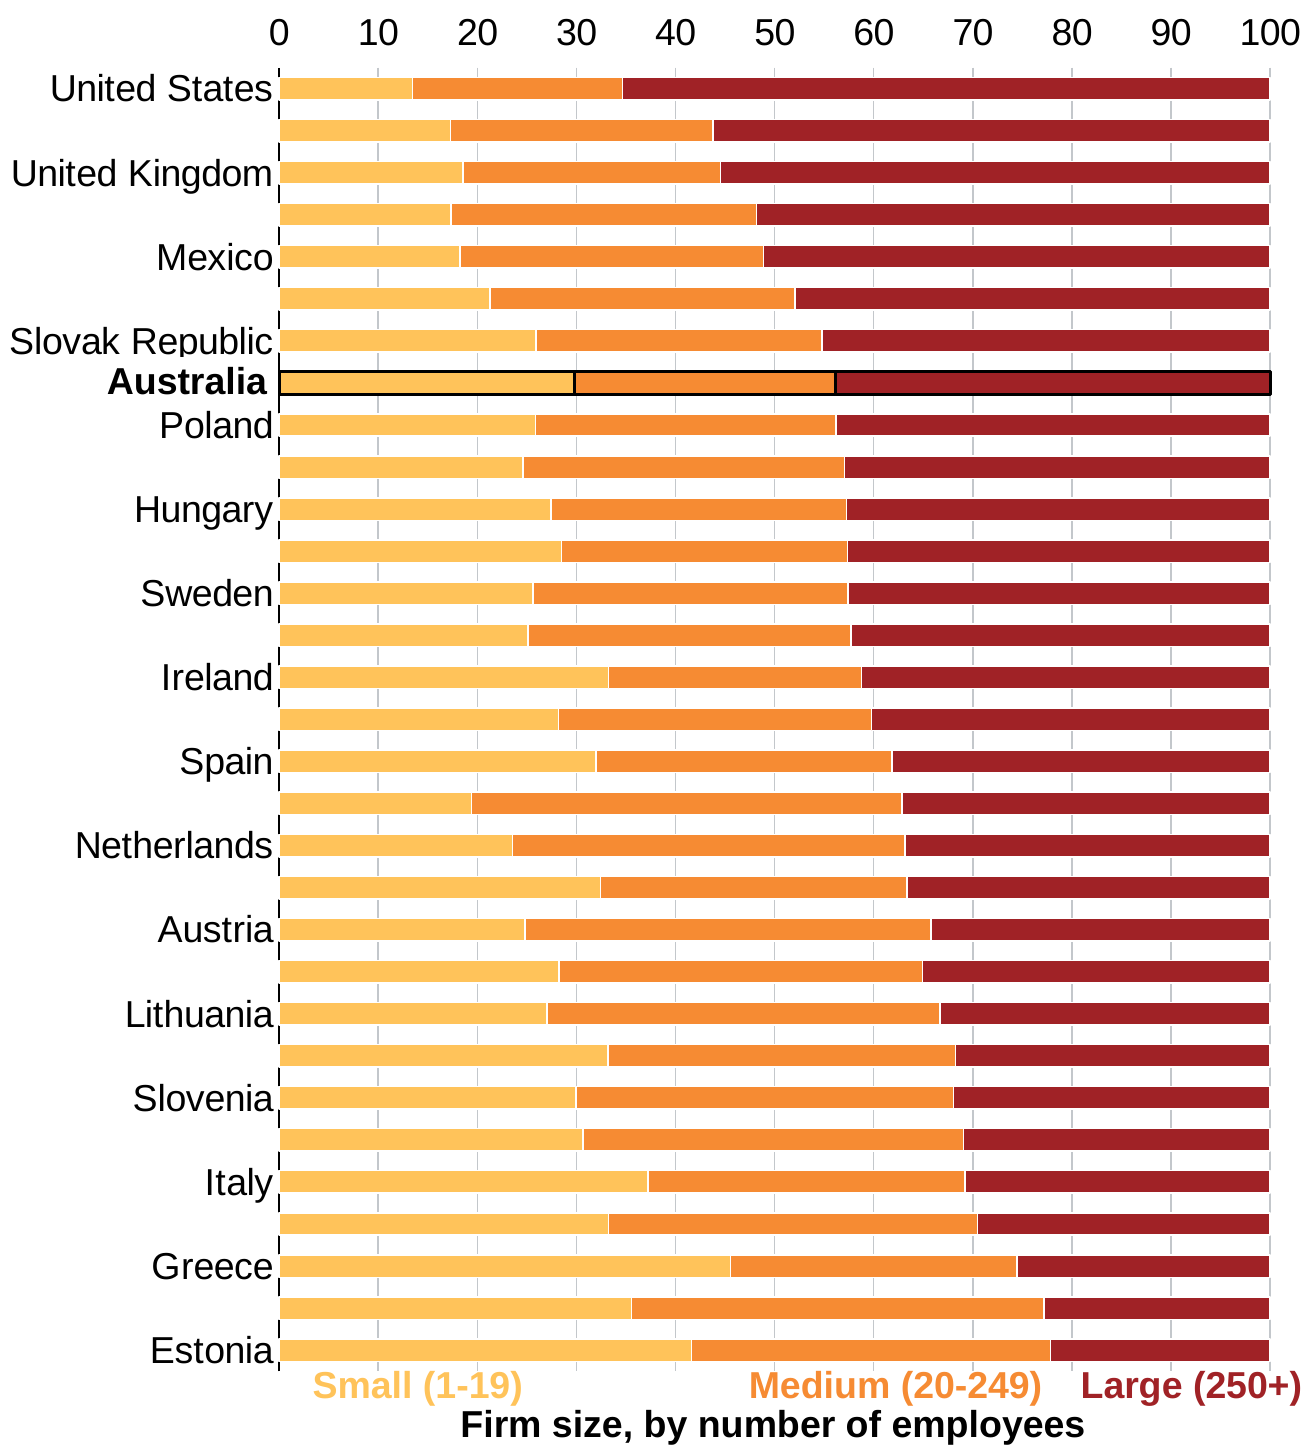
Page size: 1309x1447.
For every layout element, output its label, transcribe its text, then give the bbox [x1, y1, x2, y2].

chart [0, 0, 1309, 1400]
text_box Firm size, by number of employees [460, 1407, 1086, 1445]
